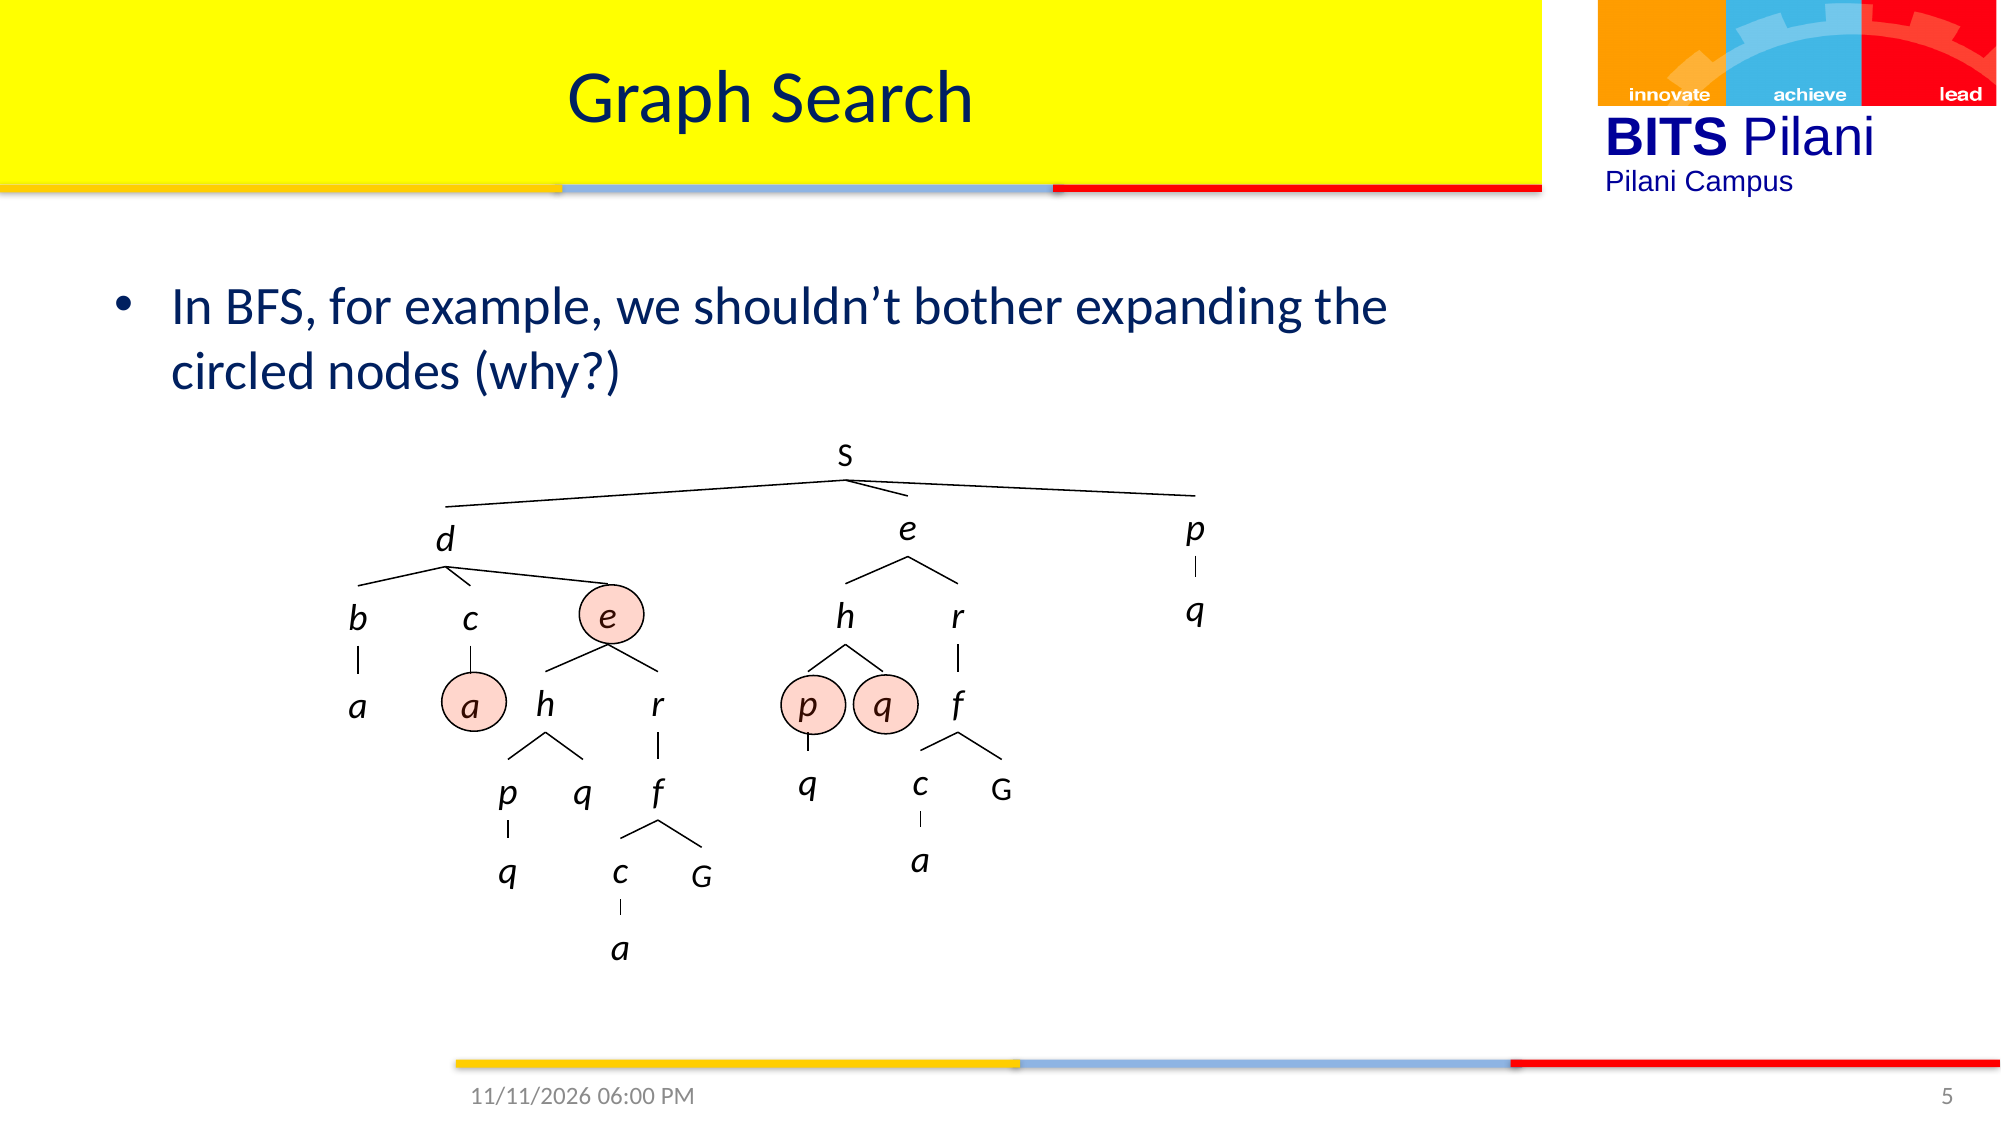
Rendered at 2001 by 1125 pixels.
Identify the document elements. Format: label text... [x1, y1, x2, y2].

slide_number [455, 1065, 922, 1125]
picture [1597, 0, 1997, 106]
slide_number 5 [1749, 1065, 1969, 1125]
list In BFS, for example, we shouldn’t bother expanding the circled nodes (why?) [99, 262, 1543, 1006]
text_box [326, 425, 1227, 977]
title Graph Search [0, 0, 1543, 185]
